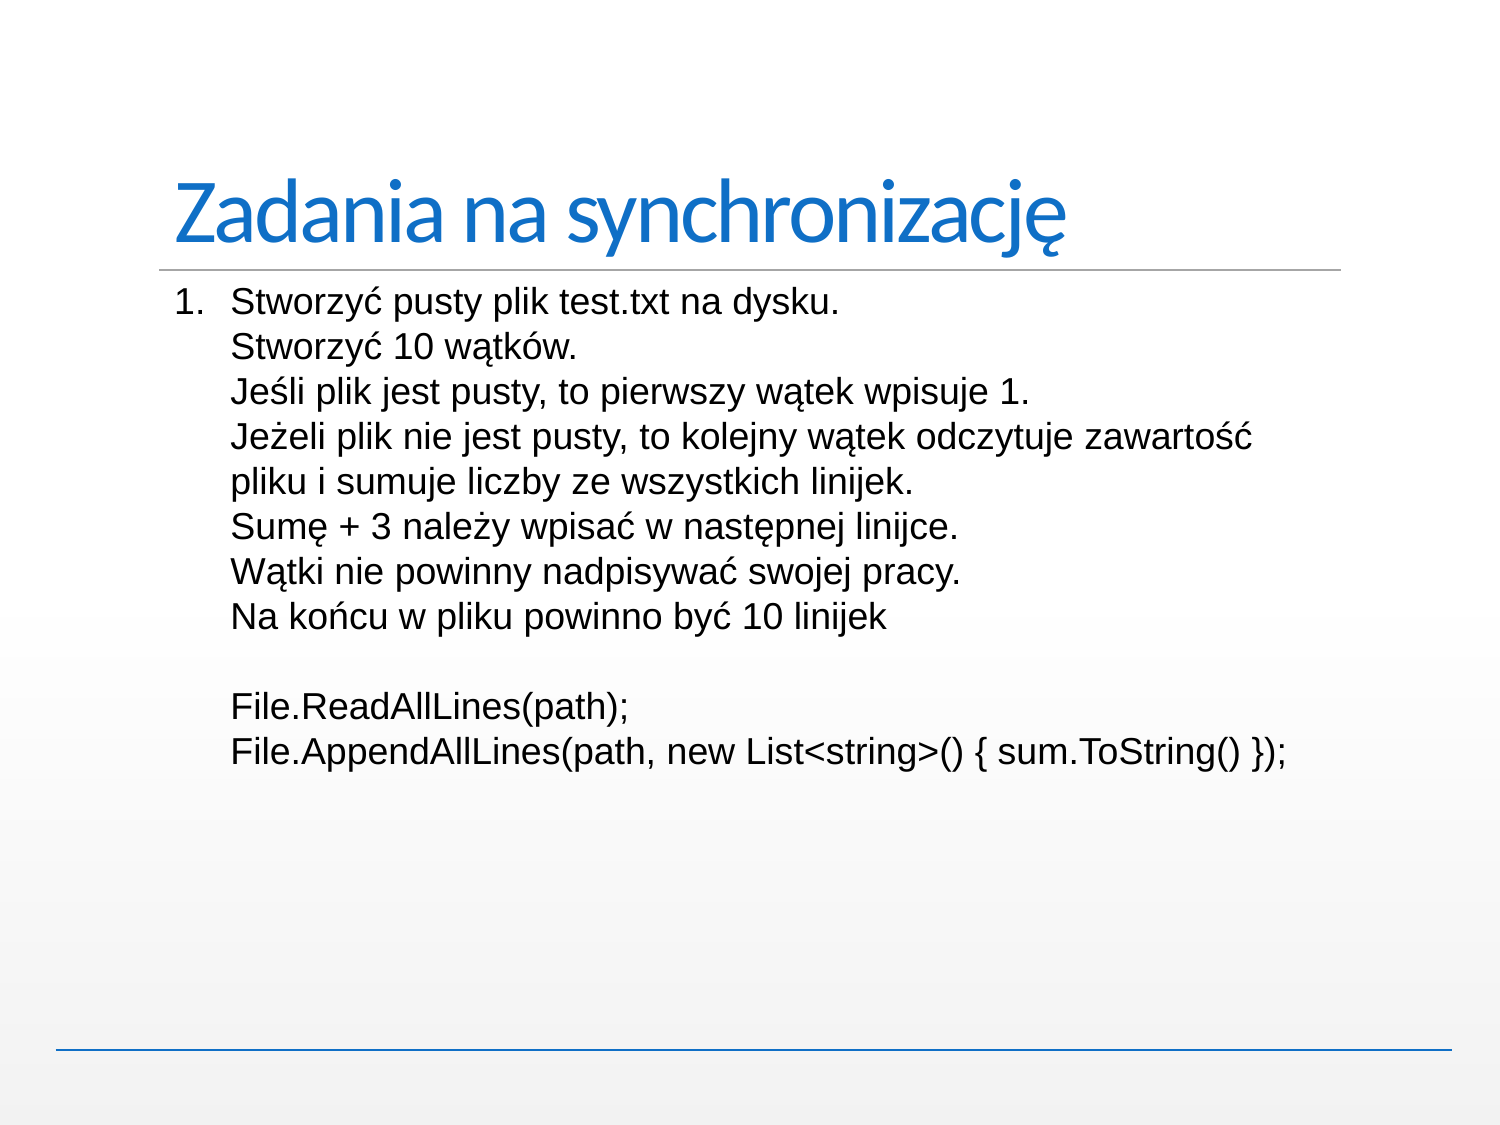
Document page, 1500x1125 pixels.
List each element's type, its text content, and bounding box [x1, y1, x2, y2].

text_box Stworzyć pusty plik test.txt na dysku. Stworzyć 10 wątków. Jeśli plik jest pusty, to pierwszy wątek wpisuje 1. Jeżeli plik nie jest pusty, to kolejny wątek odczytuje zawartość pliku i sumuje liczby ze wszystkich linijek. Sumę + 3 należy wpisać w następnej linijce. Wątki nie powinny nadpisywać swojej pracy. Na końcu w pliku powinno być 10 linijek File.ReadAllLines(path); File.AppendAllLines(path, new List<string>() { sum.ToString() }); [159, 270, 1341, 780]
title Zadania na synchronizację [159, 82, 1341, 270]
